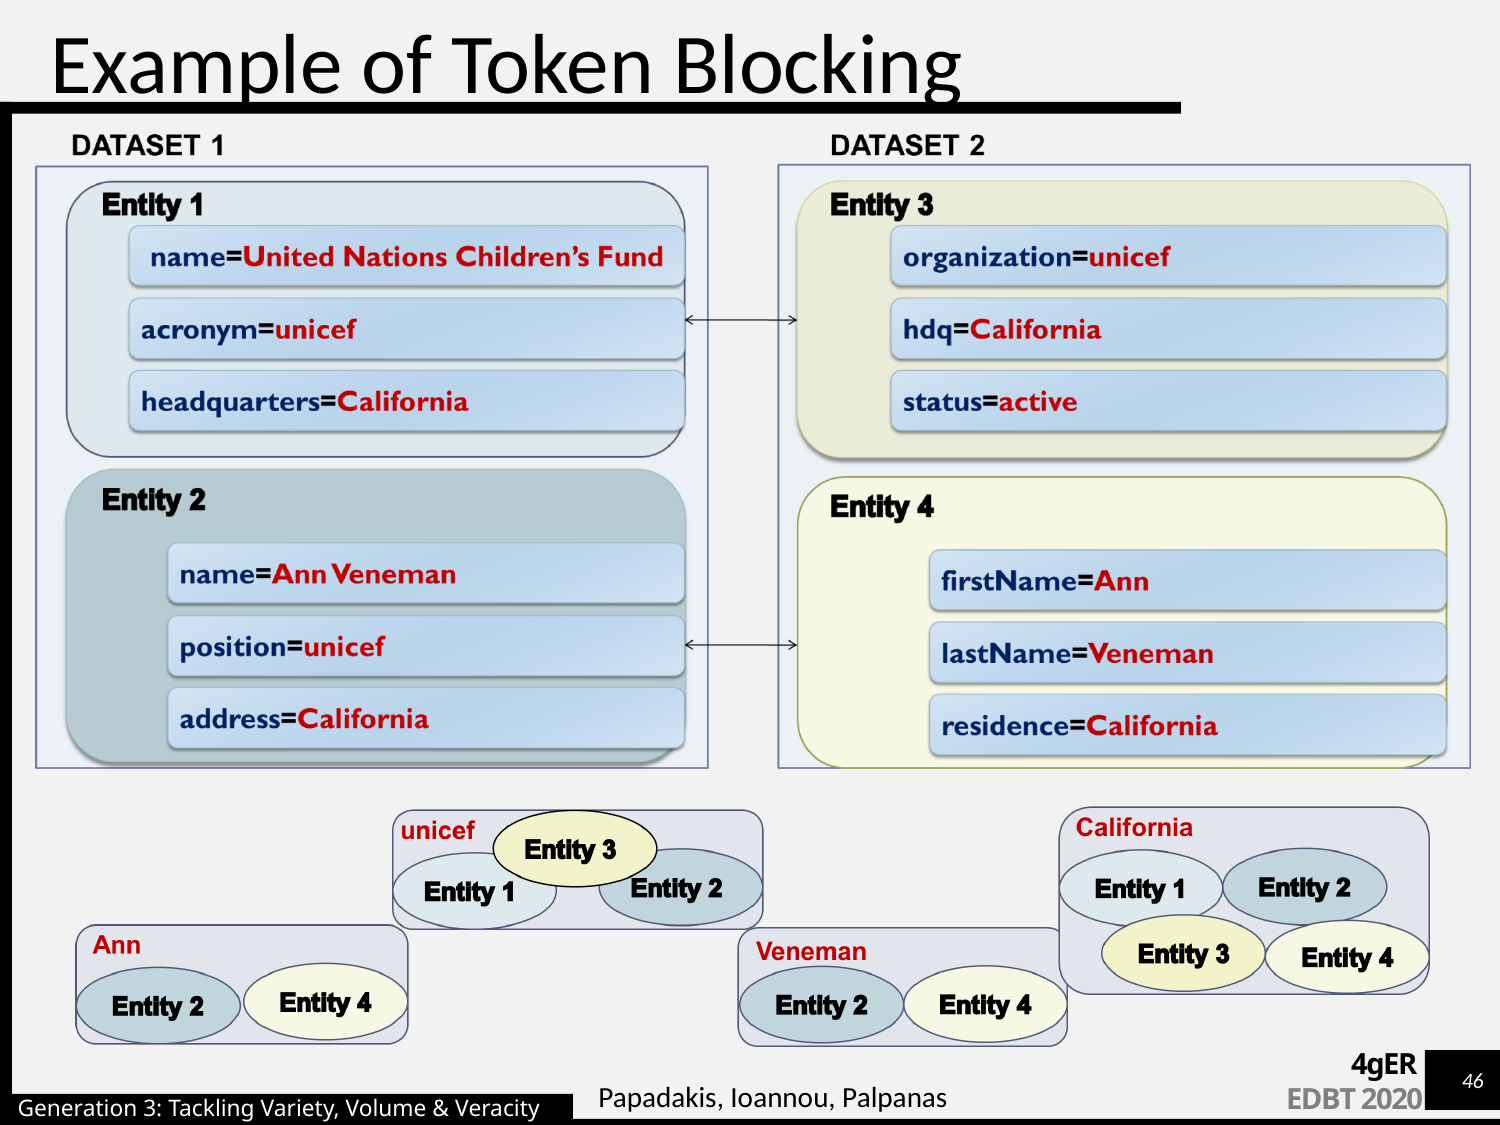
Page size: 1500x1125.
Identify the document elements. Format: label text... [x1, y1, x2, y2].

title Example of Token Blocking [35, 0, 1500, 119]
picture [75, 803, 1431, 1047]
picture [34, 118, 1471, 772]
footer Papadakis, Ioannou, Palpanas [512, 1070, 1034, 1125]
text_box Generation 3: Tackling Variety, Volume & Veracity [5, 1093, 573, 1125]
